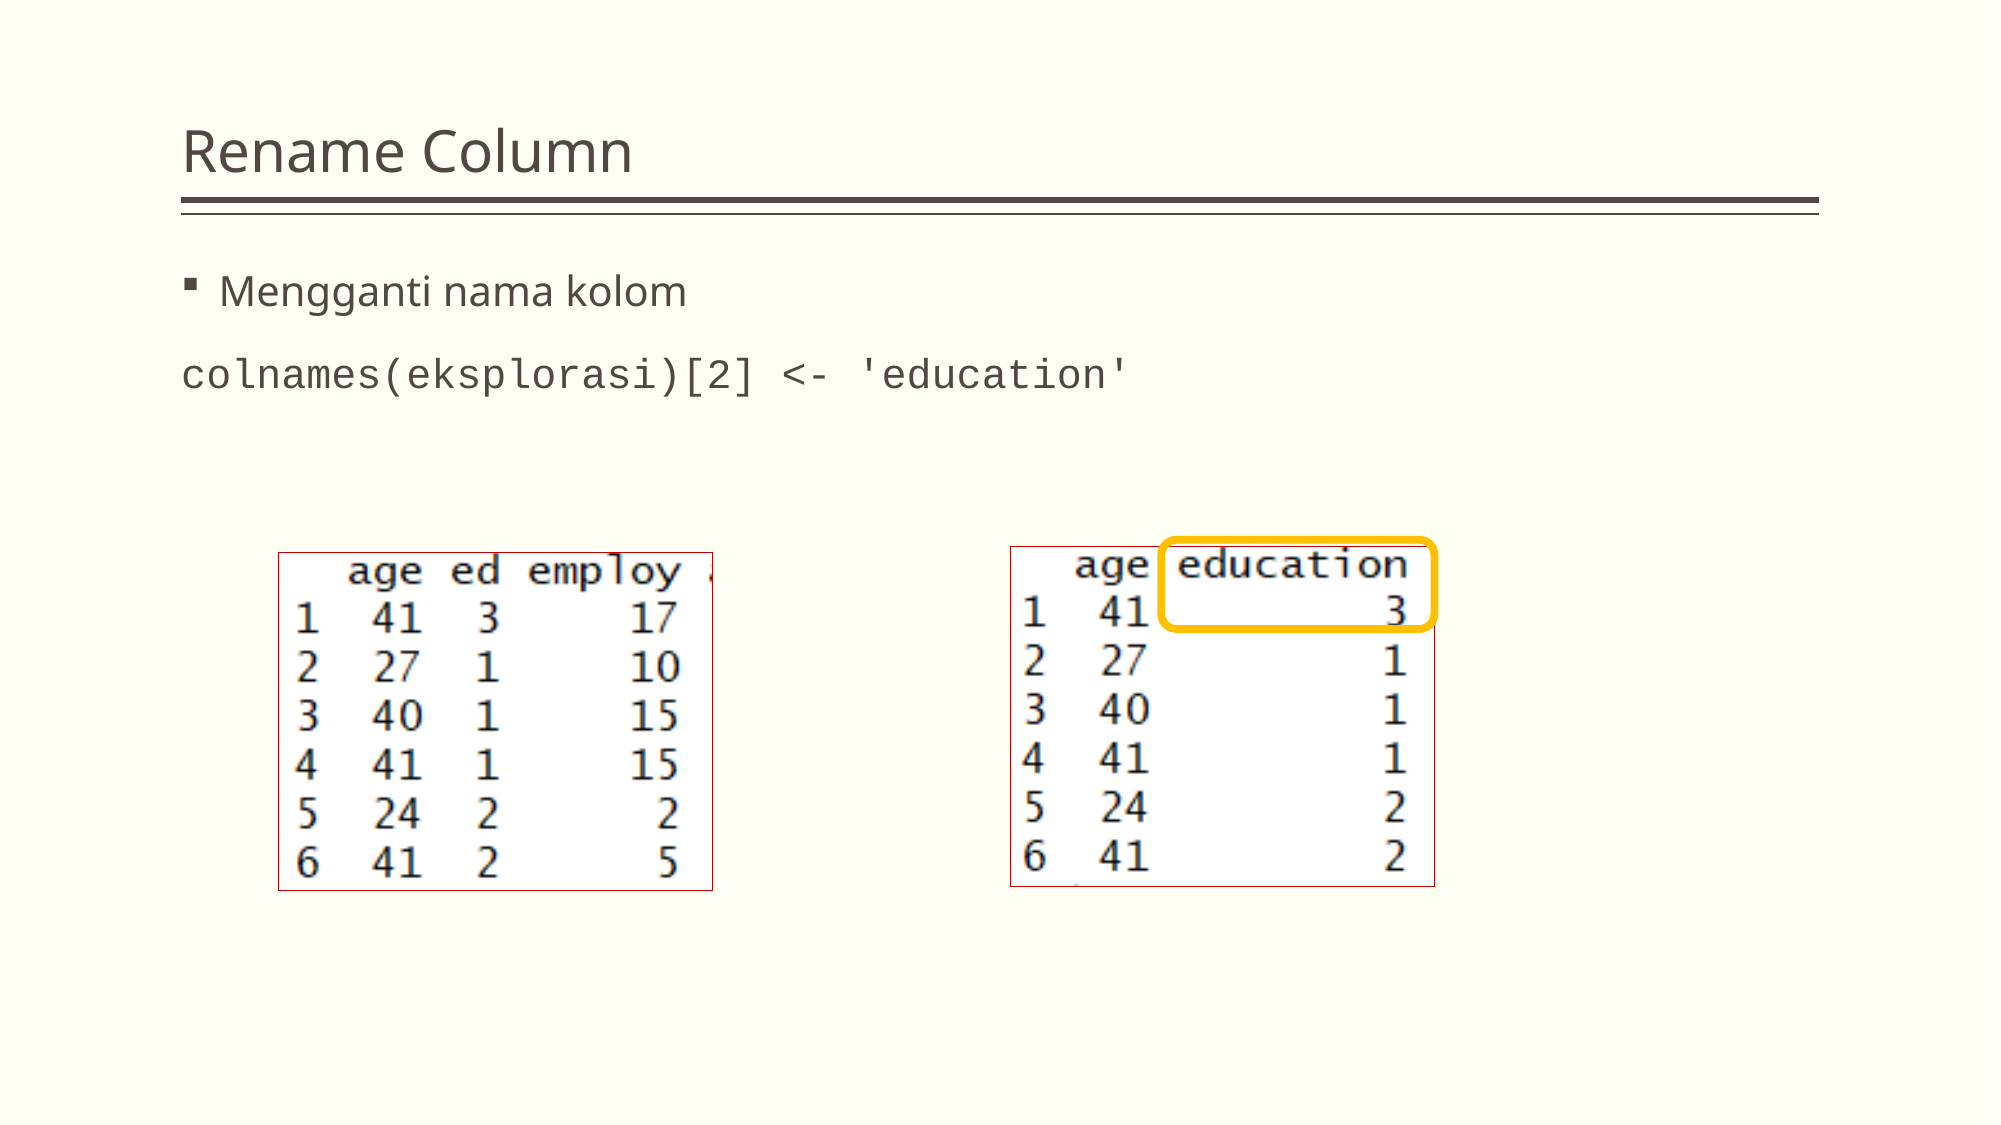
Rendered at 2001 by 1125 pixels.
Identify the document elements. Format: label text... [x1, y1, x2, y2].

picture [278, 552, 713, 891]
list Mengganti nama kolom colnames(eksplorasi)[2] <- 'education' [181, 262, 1819, 1013]
picture [1010, 546, 1435, 887]
title Rename Column [181, 12, 1819, 193]
text_box [1160, 535, 1438, 548]
